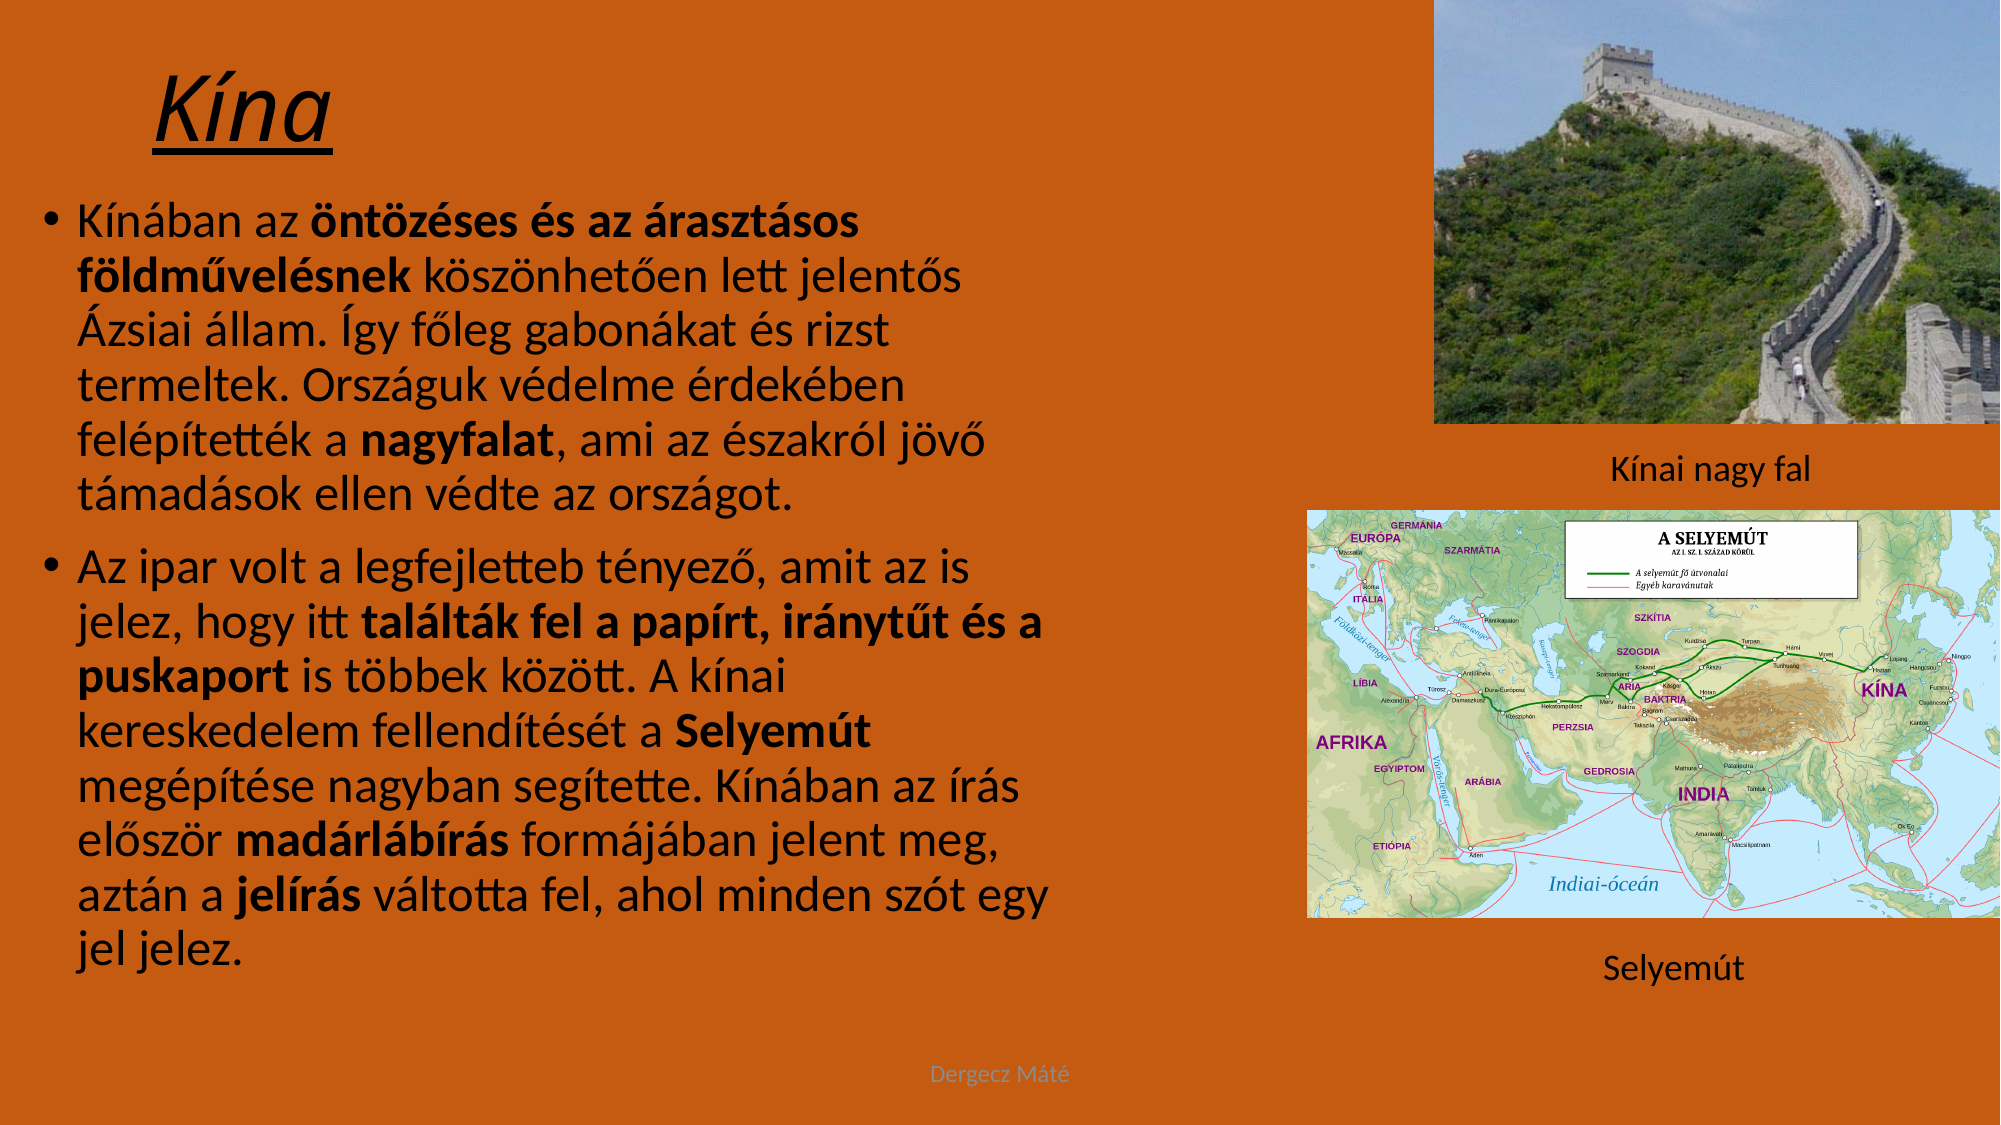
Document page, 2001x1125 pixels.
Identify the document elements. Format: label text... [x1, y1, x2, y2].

picture [1434, 0, 2000, 424]
title Kína [137, 50, 565, 173]
picture [1307, 510, 2000, 918]
footer Dergecz Máté [662, 1042, 1338, 1103]
list Kínában az öntözéses és az árasztásos földművelésnek köszönhetően lett jelentős Ázsiai állam. Így főleg gabonákat és rizst termeltek. Országuk védelme érdekében felépítették a nagyfalat, ami az északról jövő támadások ellen védte az országot. Az ipar volt a legfejletteb tényező, amit az is jelez, hogy itt találták fel a papírt, iránytűt és a puskaport is többek között. A kínai kereskedelem fellendítését a Selyemút megépítése nagyban segítette. Kínában az írás először madárlábírás formájában jelent meg, aztán a jelírás váltotta fel, ahol minden szót egy jel jelez. [27, 186, 1067, 988]
text_box Kínai nagy fal [1595, 436, 1839, 497]
text_box Selyemút [1588, 935, 1847, 995]
